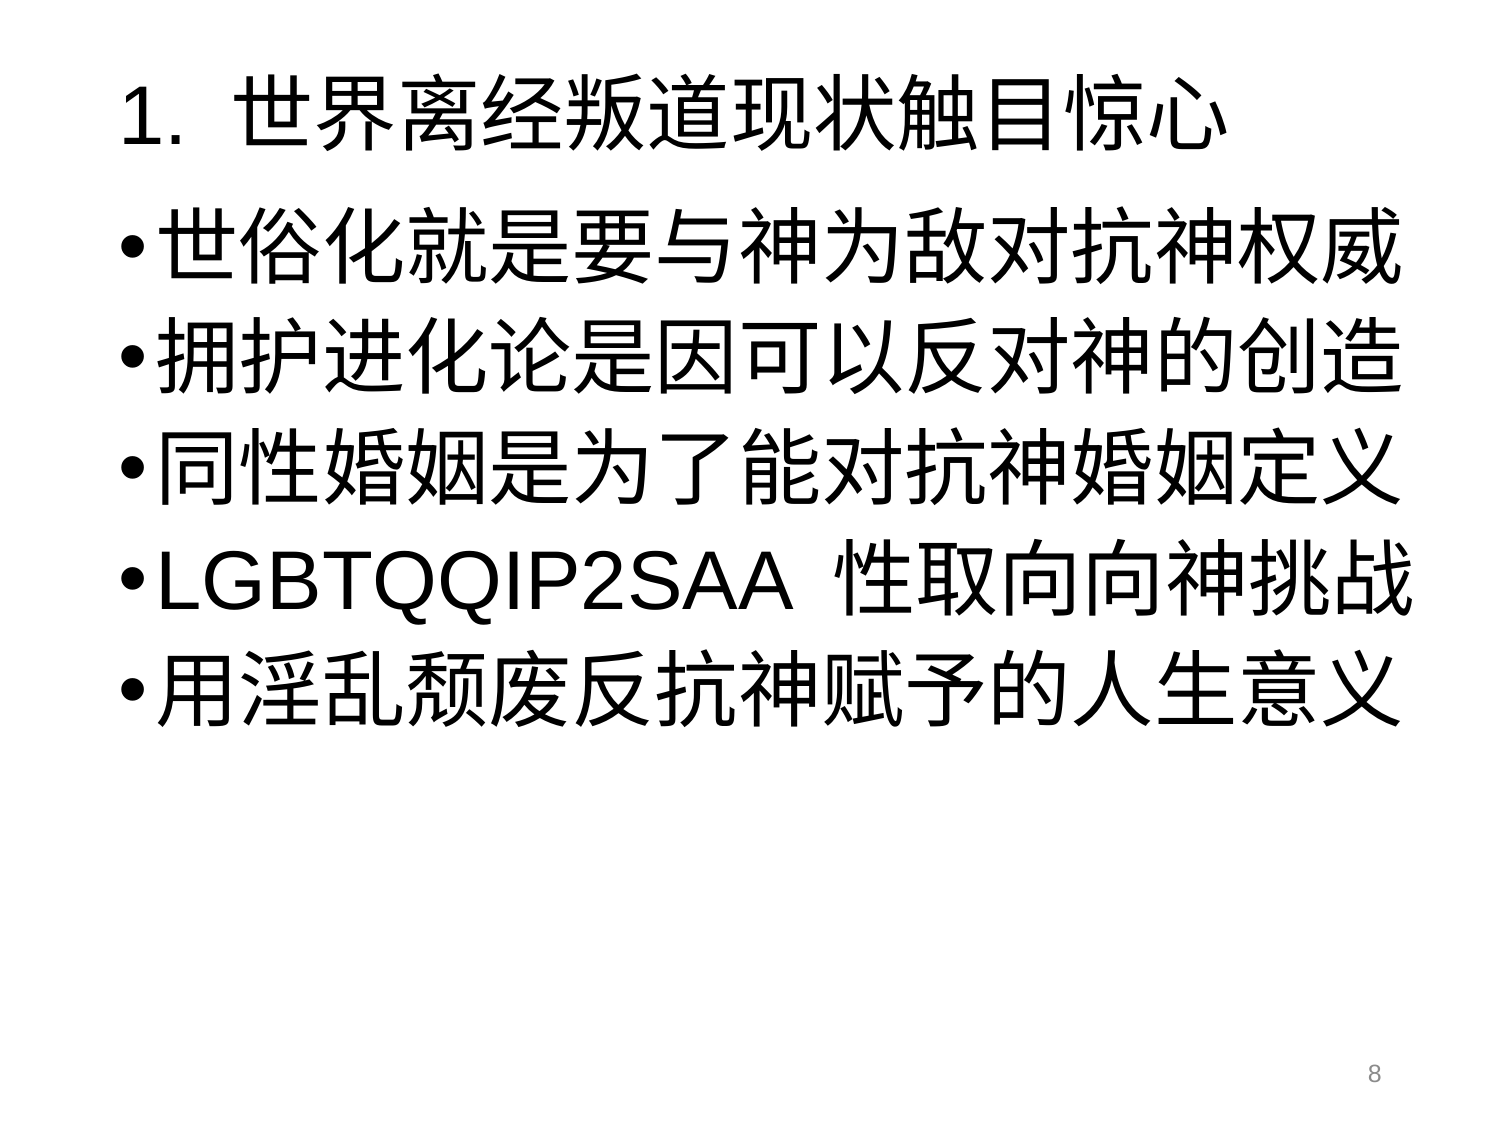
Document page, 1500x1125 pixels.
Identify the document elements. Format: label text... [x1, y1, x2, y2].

list 世俗化就是要与神为敌对抗神权威 拥护进化论是因可以反对神的创造 同性婚姻是为了能对抗神婚姻定义 LGBTQQIP2SAA 性取向向神挑战 用淫乱颓废反抗神赋予的人生意义 [103, 197, 1436, 1014]
title 1. 世界离经叛道现状触目惊心 [103, 59, 1397, 175]
slide_number 8 [1059, 1042, 1397, 1103]
